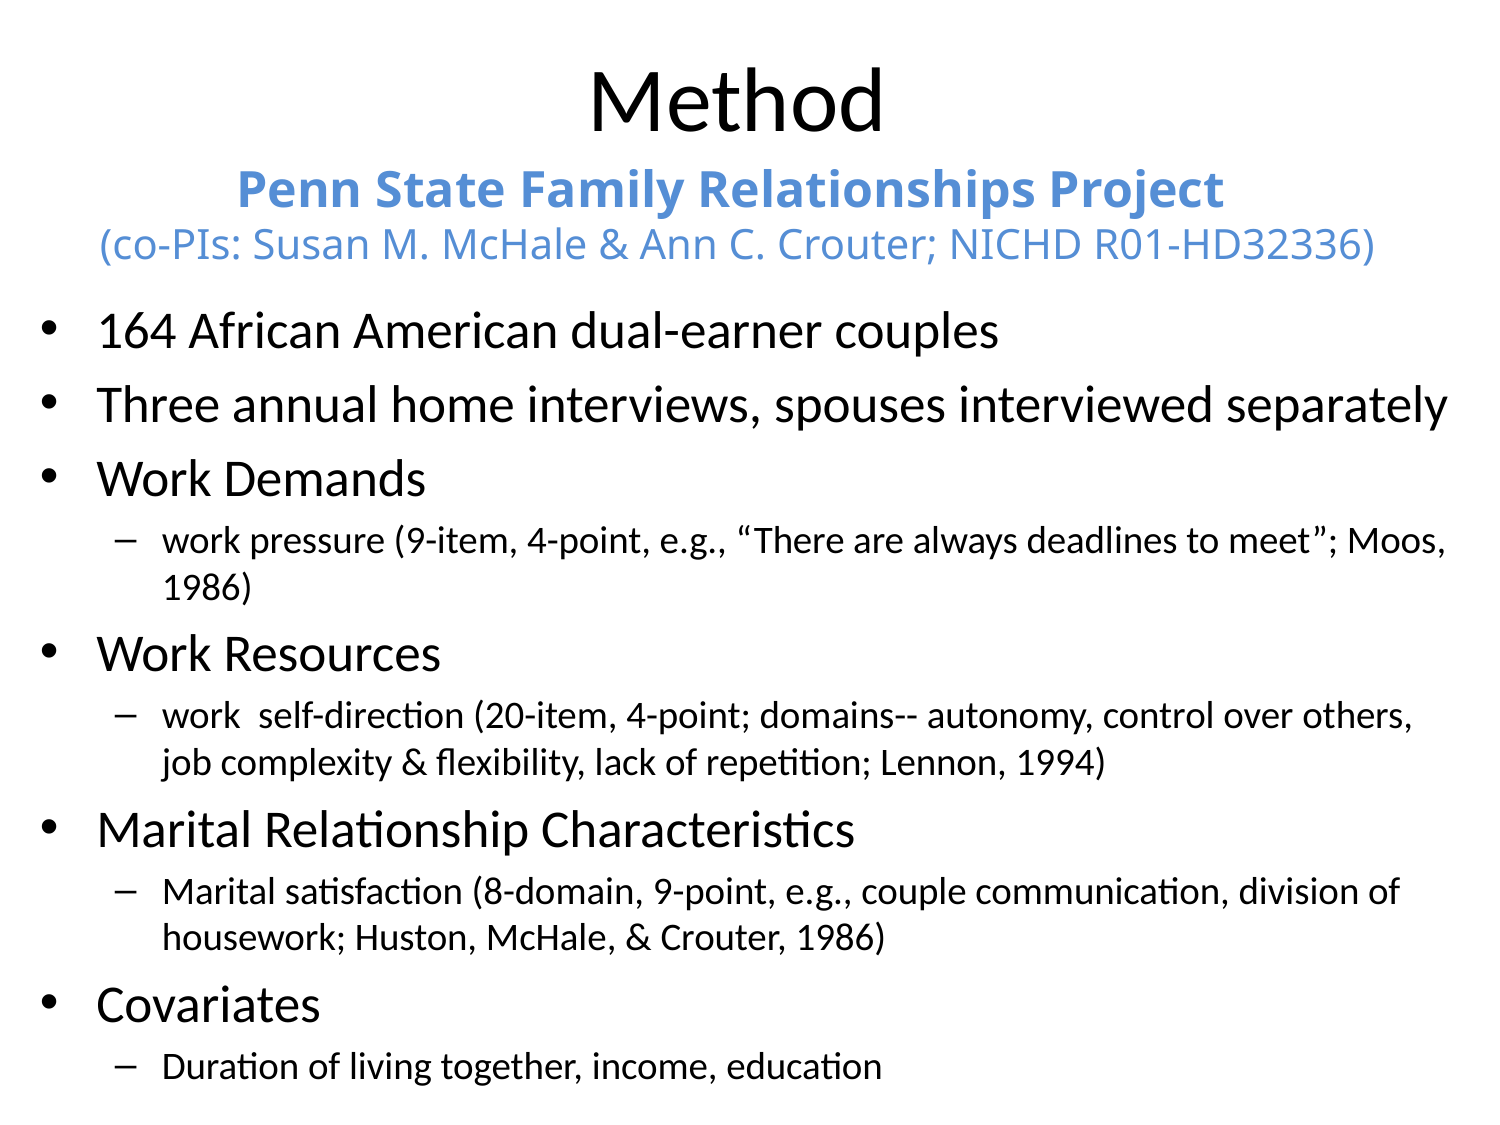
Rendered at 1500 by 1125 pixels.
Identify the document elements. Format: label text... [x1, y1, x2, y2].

text_box Penn State Family Relationships Project (co-PIs: Susan M. McHale & Ann C. Crouter; NICHD R01-HD32336) [0, 149, 1475, 275]
list 164 African American dual-earner couples Three annual home interviews, spouses interviewed separately Work Demands work pressure (9-item, 4-point, e.g., “There are always deadlines to meet”; Moos, 1986) Work Resources work self-direction (20-item, 4-point; domains-- autonomy, control over others, job complexity & flexibility, lack of repetition; Lennon, 1994) Marital Relationship Characteristics Marital satisfaction (8-domain, 9-point, e.g., couple communication, division of housework; Huston, McHale, & Crouter, 1986) Covariates Duration of living together, income, education [24, 287, 1475, 1113]
title Method [62, 0, 1413, 149]
